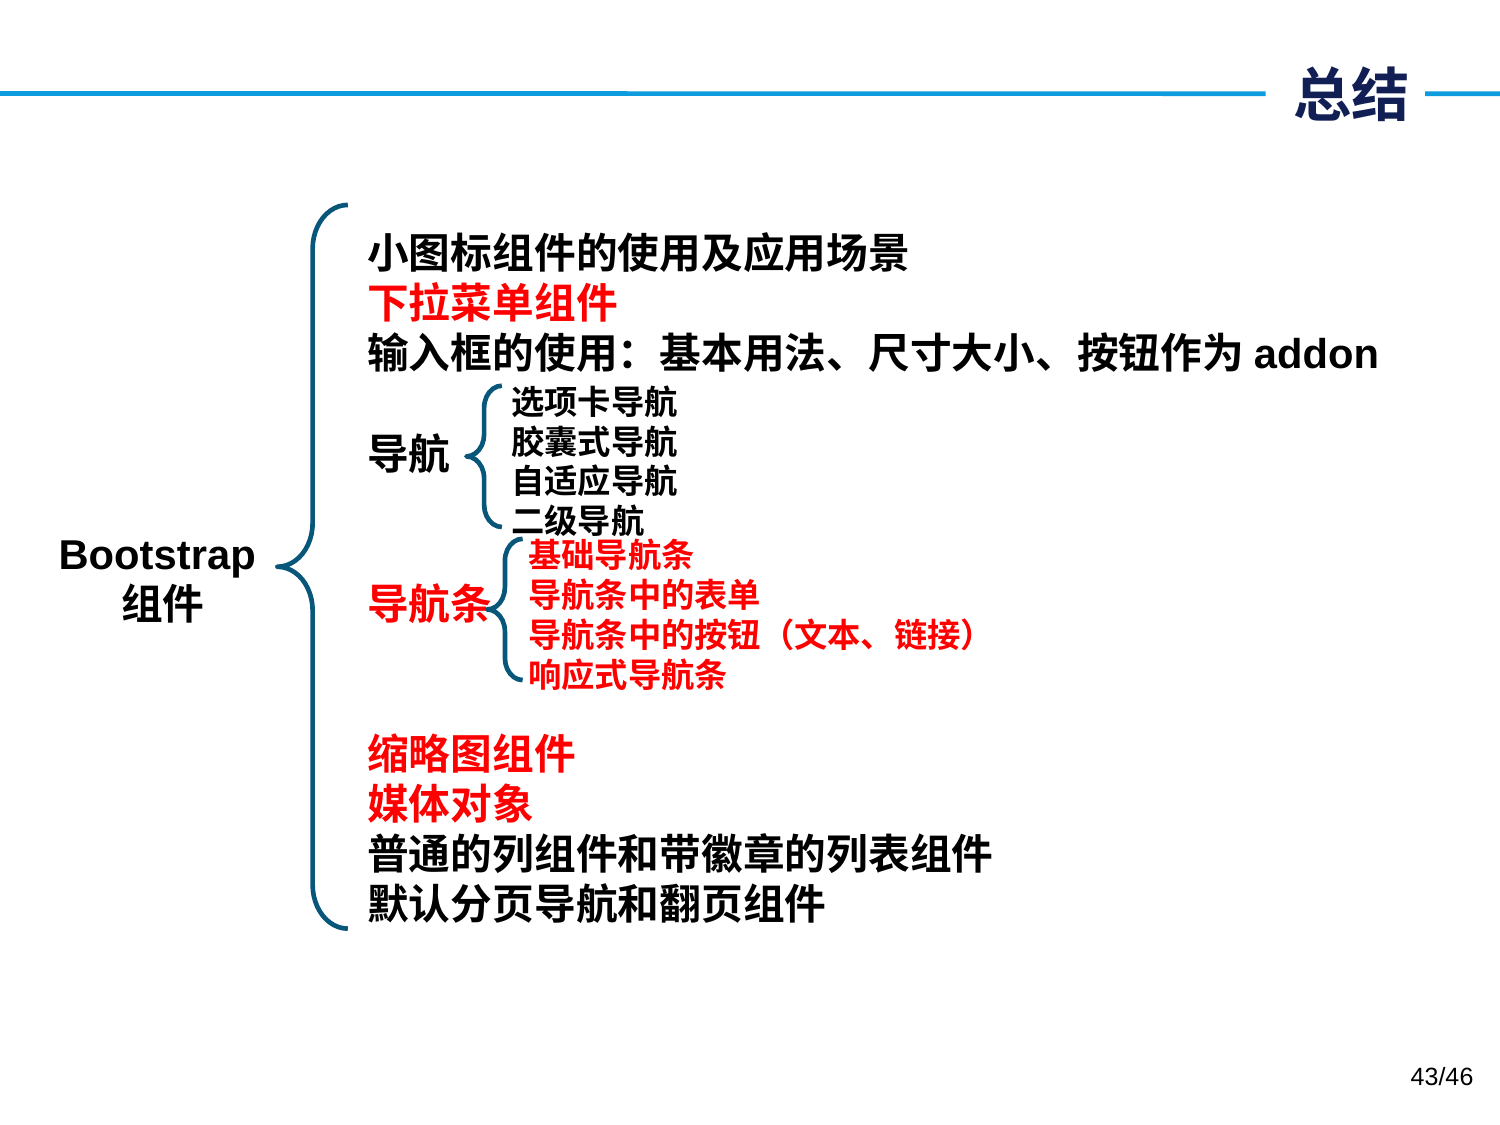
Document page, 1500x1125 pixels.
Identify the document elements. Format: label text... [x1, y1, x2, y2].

slide_number 43/46 [1138, 1053, 1489, 1114]
title 总结 [1265, 45, 1425, 141]
text_box [487, 542, 513, 677]
text_box [466, 387, 496, 526]
text_box 选项卡导航 胶囊式导航 自适应导航 二级导航 [496, 373, 786, 548]
text_box 小图标组件的使用及应用场景 下拉菜单组件 输入框的使用：基本用法、尺寸大小、按钮作为addon 导航 导航条 缩略图组件 媒体对象 普通的列组件和带徽章的列表组件 默认分页导航和翻页组件 CSS全局样式 [352, 219, 1400, 1125]
text_box [277, 204, 348, 929]
text_box 基础导航条 导航条中的表单 导航条中的按钮（文本、链接） 响应式导航条 [513, 527, 1270, 702]
text_box Bootstrap 组件 [1, 520, 312, 636]
